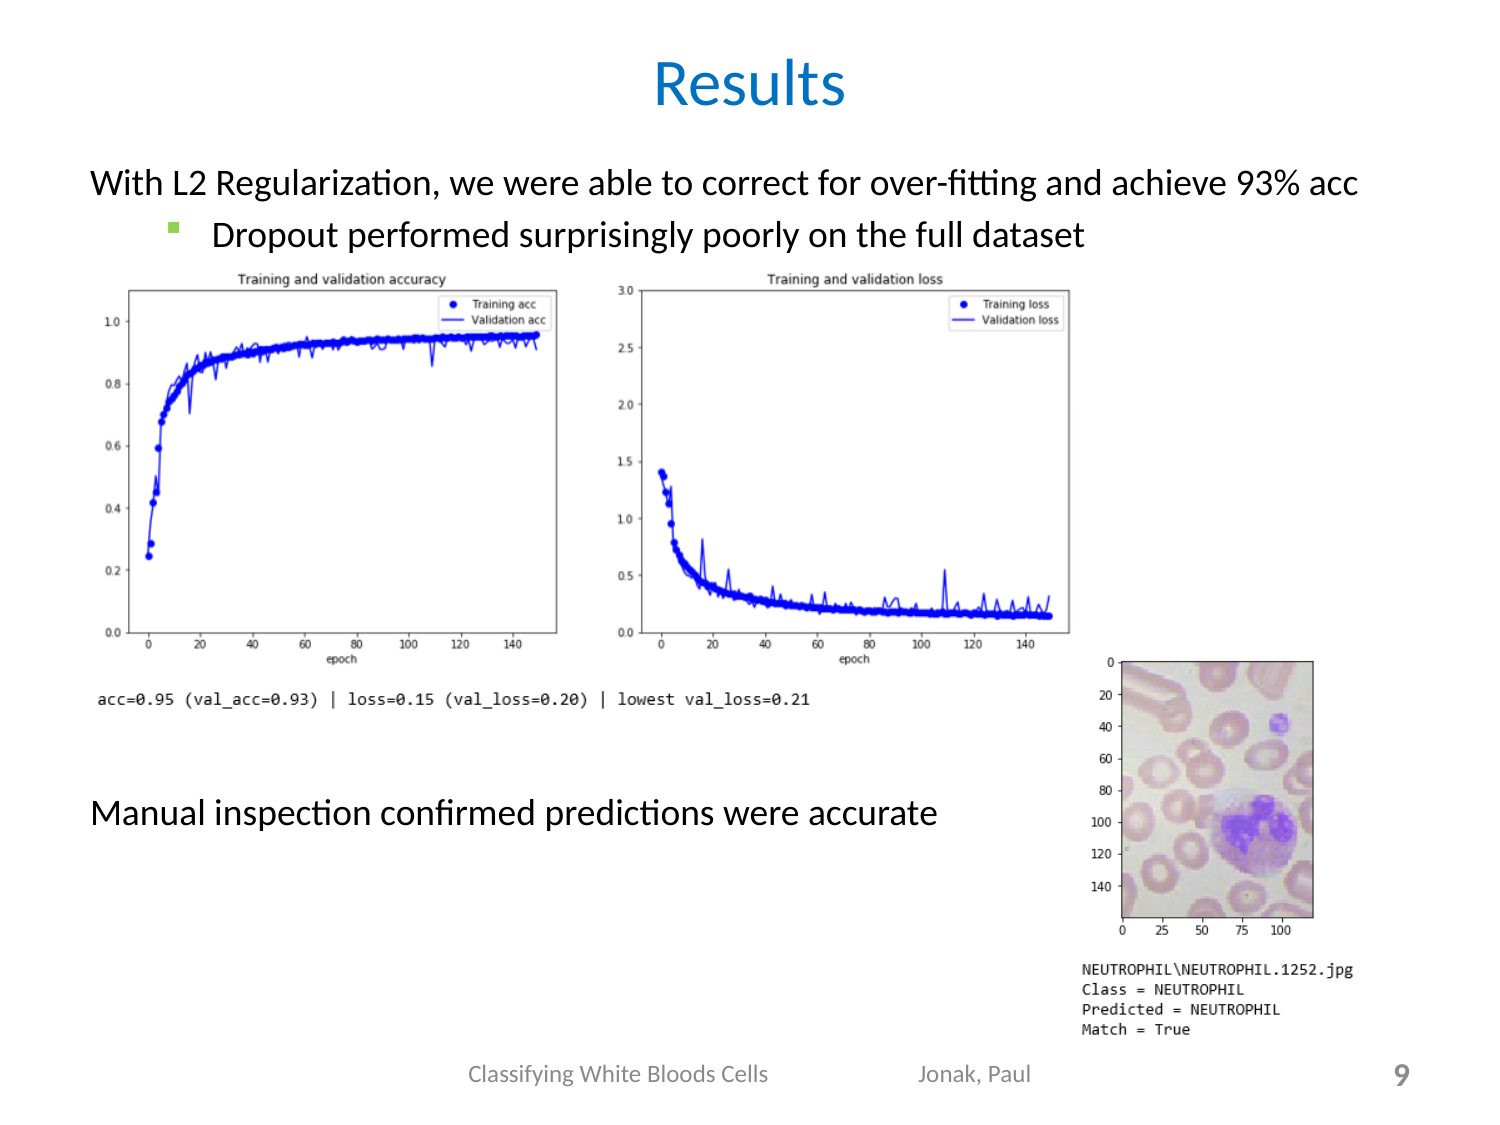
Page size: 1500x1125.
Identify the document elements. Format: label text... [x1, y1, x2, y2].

picture [87, 262, 1363, 1051]
footer Classifying White Bloods Cells Jonak, Paul [0, 1042, 1500, 1103]
title Results [75, 19, 1425, 138]
list With L2 Regularization, we were able to correct for over-fitting and achieve 93% acc Dropout performed surprisingly poorly on the full dataset Manual inspection confirmed predictions were accurate [75, 149, 1425, 1025]
